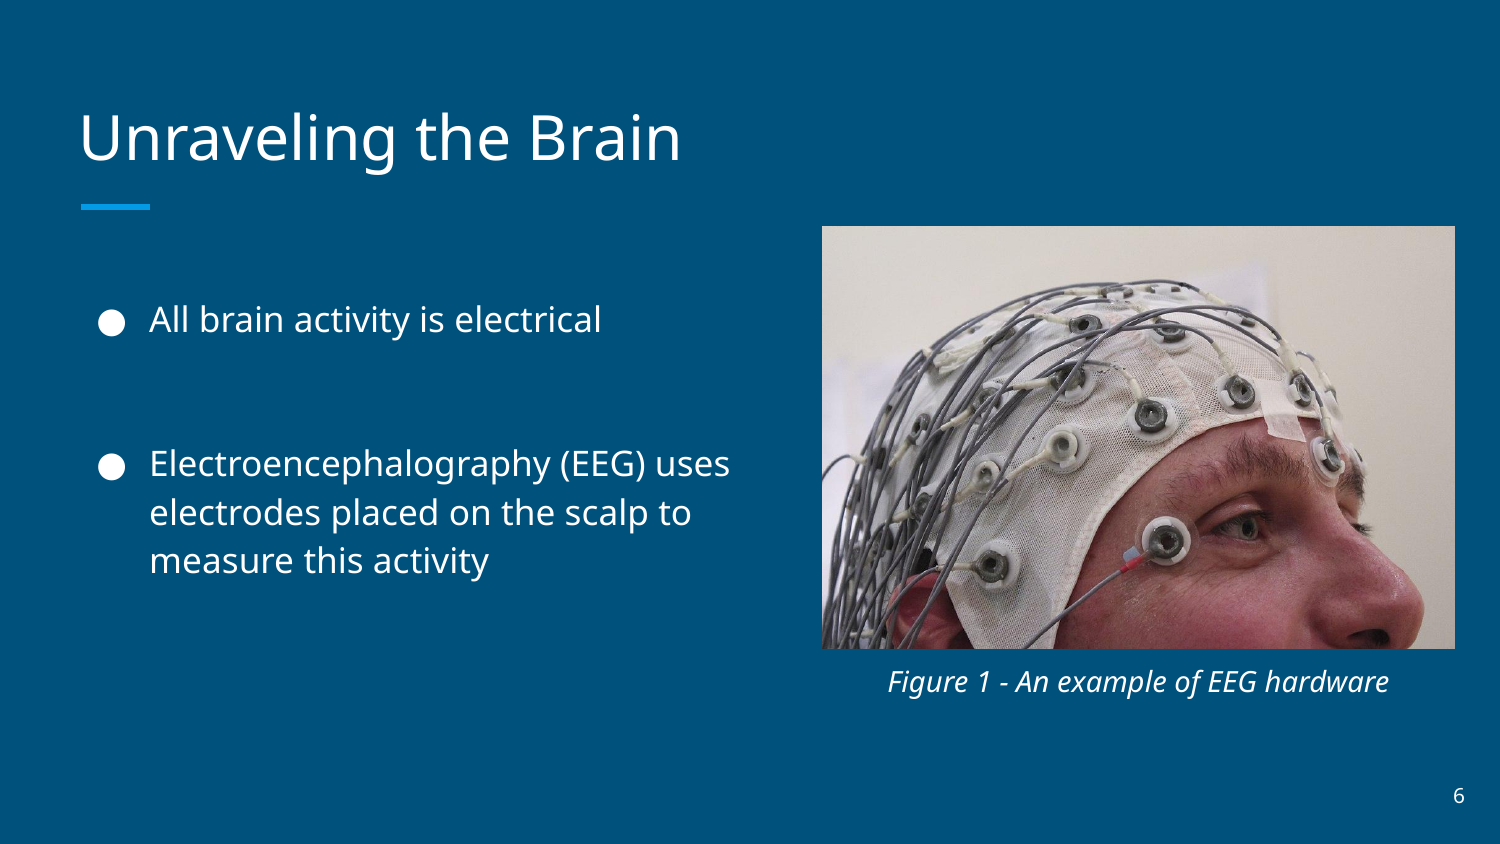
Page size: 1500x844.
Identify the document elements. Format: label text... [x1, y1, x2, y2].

title Unraveling the Brain [63, 75, 1437, 188]
slide_number ‹#› [1389, 764, 1480, 830]
text_box Figure 1 - An example of EEG hardware [822, 657, 1455, 714]
picture [823, 227, 1454, 648]
list All brain activity is electrical Electroencephalography (EEG) uses electrodes placed on the scalp to measure this activity [63, 276, 771, 599]
